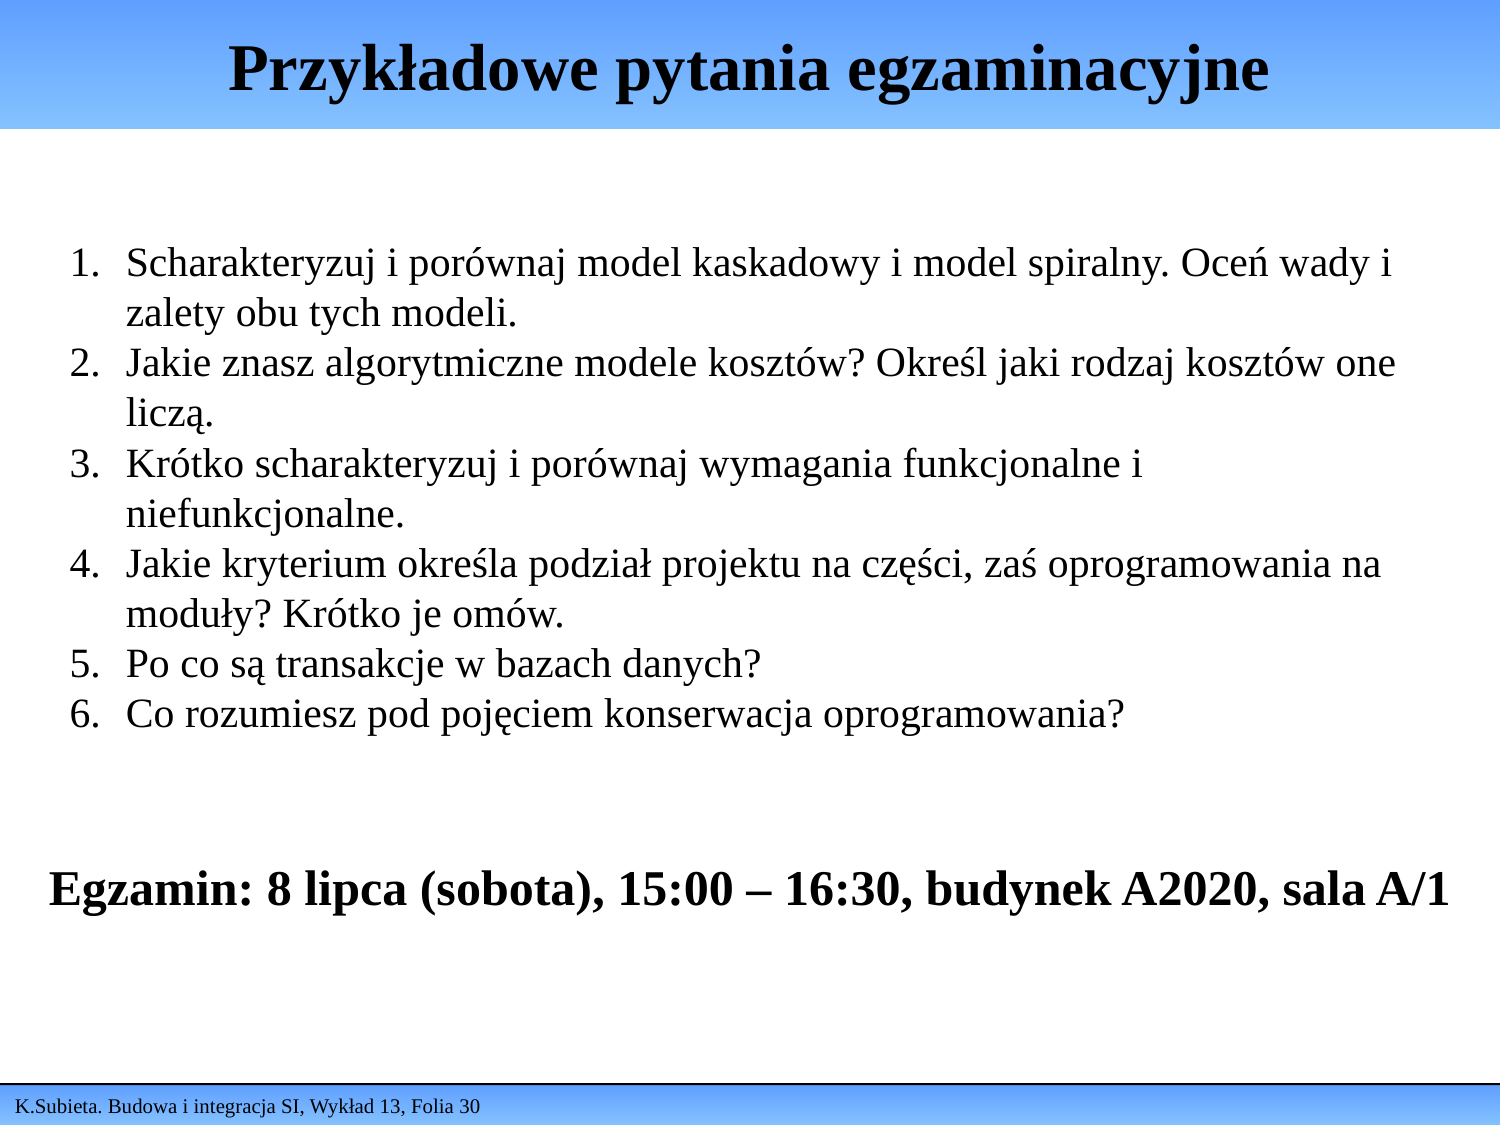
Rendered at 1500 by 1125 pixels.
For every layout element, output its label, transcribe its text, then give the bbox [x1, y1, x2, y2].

text_box Egzamin: 8 lipca (sobota), 15:00 – 16:30, budynek A2020, sala A/1 [33, 847, 1466, 923]
title Przykładowe pytania egzaminacyjne [0, 0, 1500, 129]
text_box Scharakteryzuj i porównaj model kaskadowy i model spiralny. Oceń wady i zalety obu tych modeli. Jakie znasz algorytmiczne modele kosztów? Określ jaki rodzaj kosztów one liczą. Krótko scharakteryzuj i porównaj wymagania funkcjonalne i niefunkcjonalne. Jakie kryterium określa podział projektu na części, zaś oprogramowania na moduły? Krótko je omów. Po co są transakcje w bazach danych? Co rozumiesz pod pojęciem konserwacja oprogramowania? [54, 227, 1414, 743]
